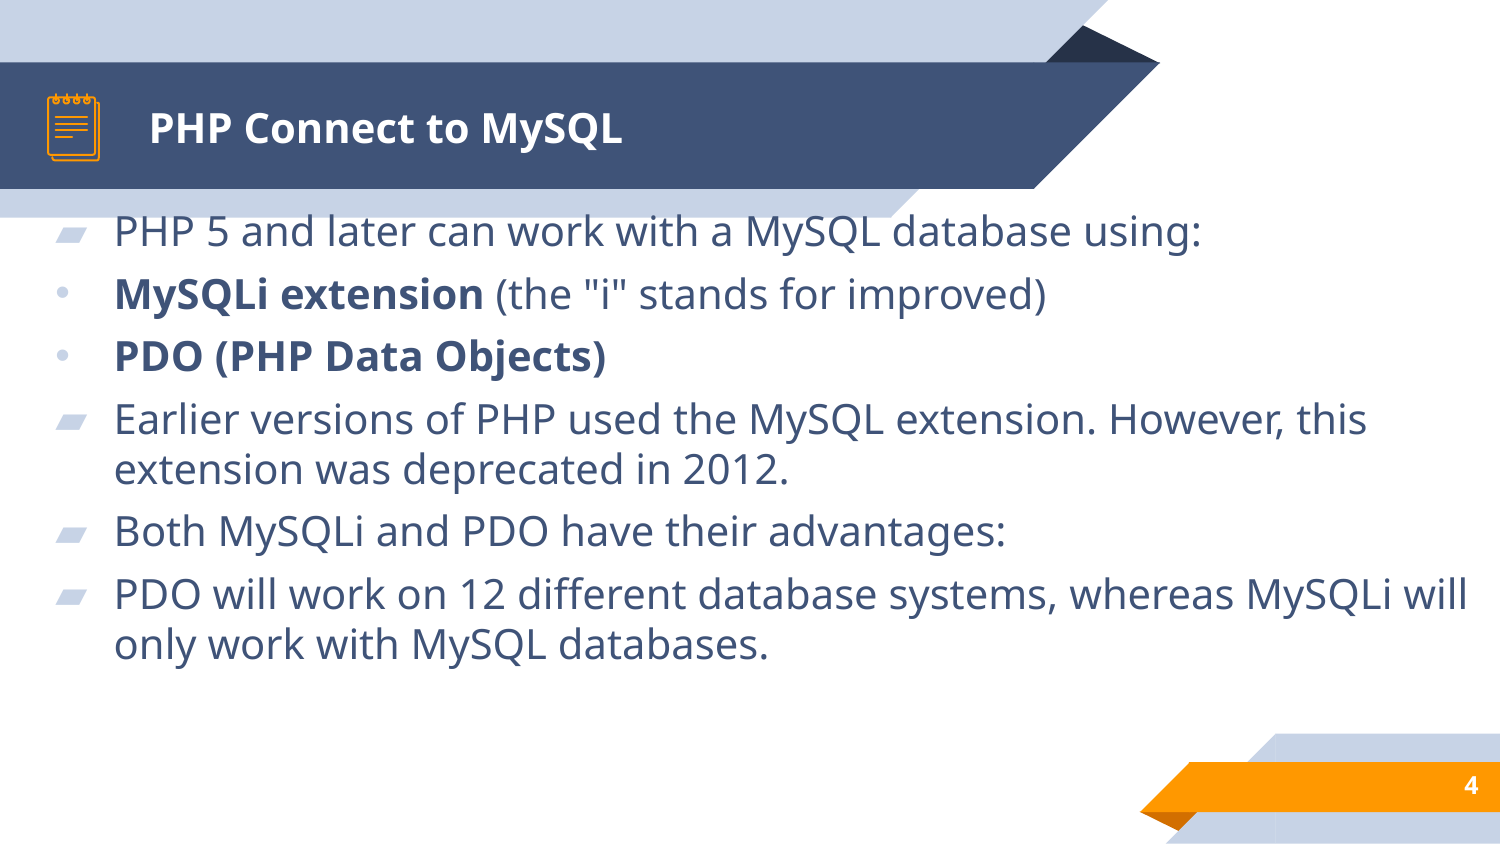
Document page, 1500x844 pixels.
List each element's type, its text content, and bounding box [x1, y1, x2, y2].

title PHP Connect to MySQL [133, 64, 997, 190]
slide_number 4 [1249, 760, 1494, 813]
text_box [47, 93, 100, 161]
list PHP 5 and later can work with a MySQL database using: MySQLi extension (the "i" stands for improved) PDO (PHP Data Objects) Earlier versions of PHP used the MySQL extension. However, this extension was deprecated in 2012. Both MySQLi and PDO have their advantages: PDO will work on 12 different database systems, whereas MySQLi will only work with MySQL databases. [23, 190, 1494, 686]
